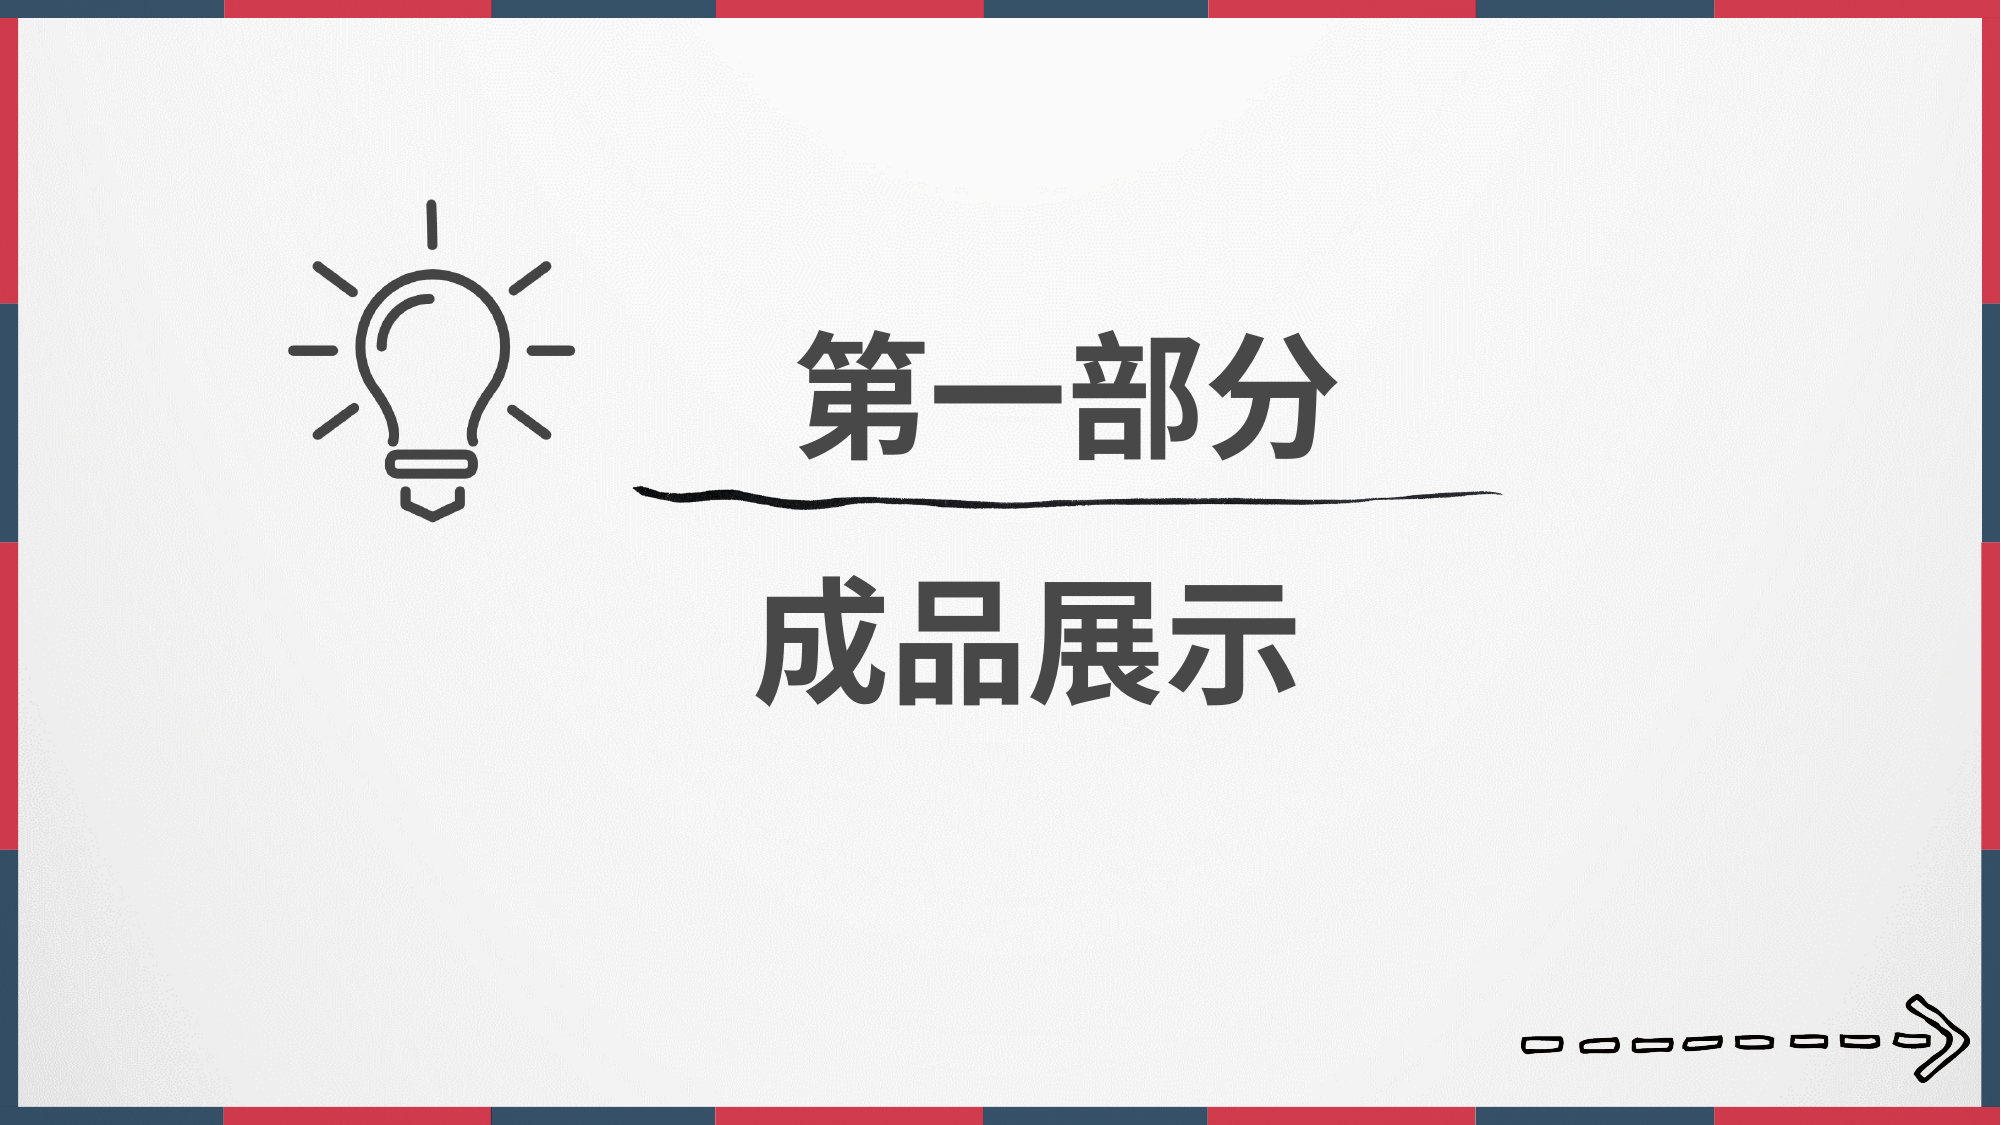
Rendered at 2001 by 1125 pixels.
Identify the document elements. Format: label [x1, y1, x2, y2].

picture [632, 485, 1503, 510]
text_box [0, 0, 2000, 1125]
